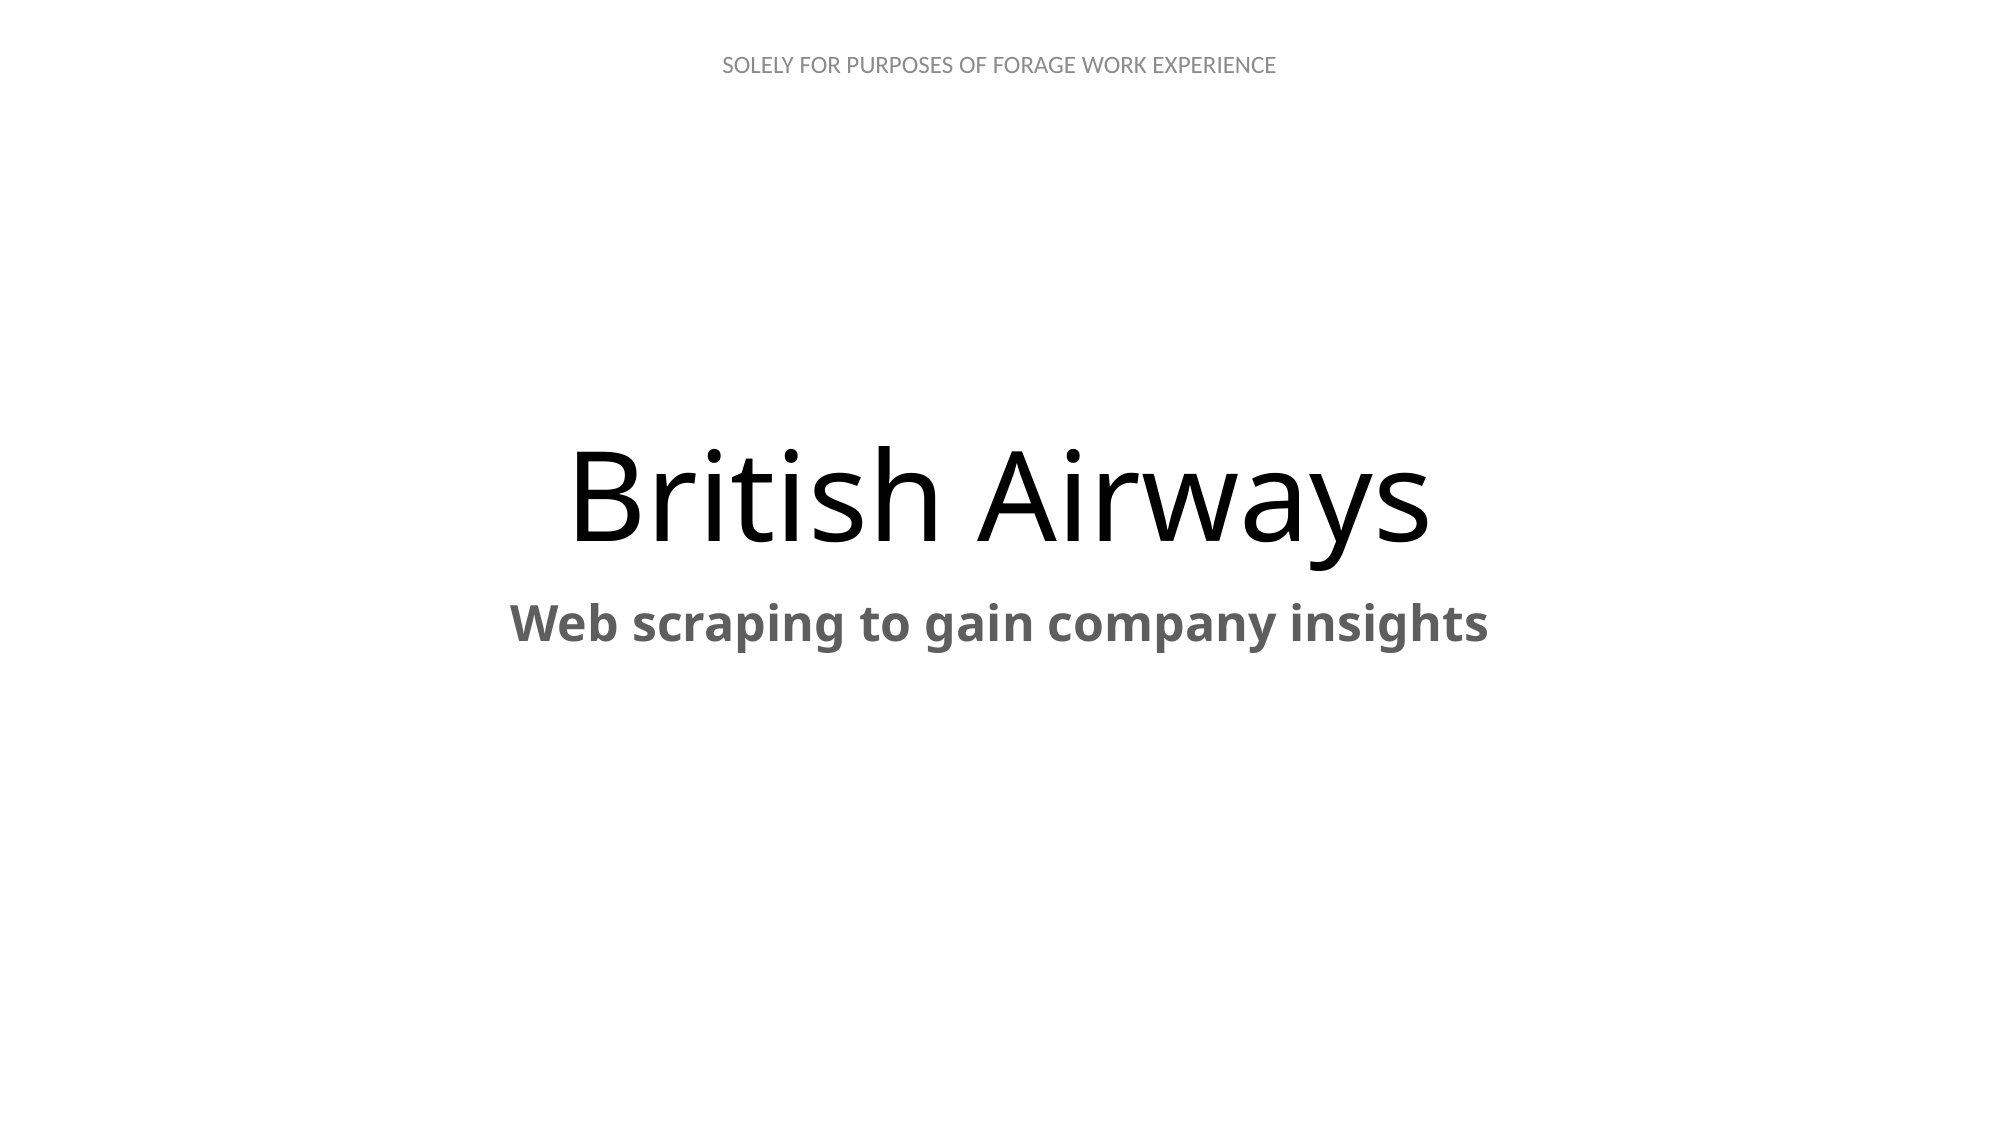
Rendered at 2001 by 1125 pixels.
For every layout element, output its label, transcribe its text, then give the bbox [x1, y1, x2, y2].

subtitle Web scraping to gain company insights [249, 590, 1750, 863]
title British Airways [249, 184, 1750, 576]
